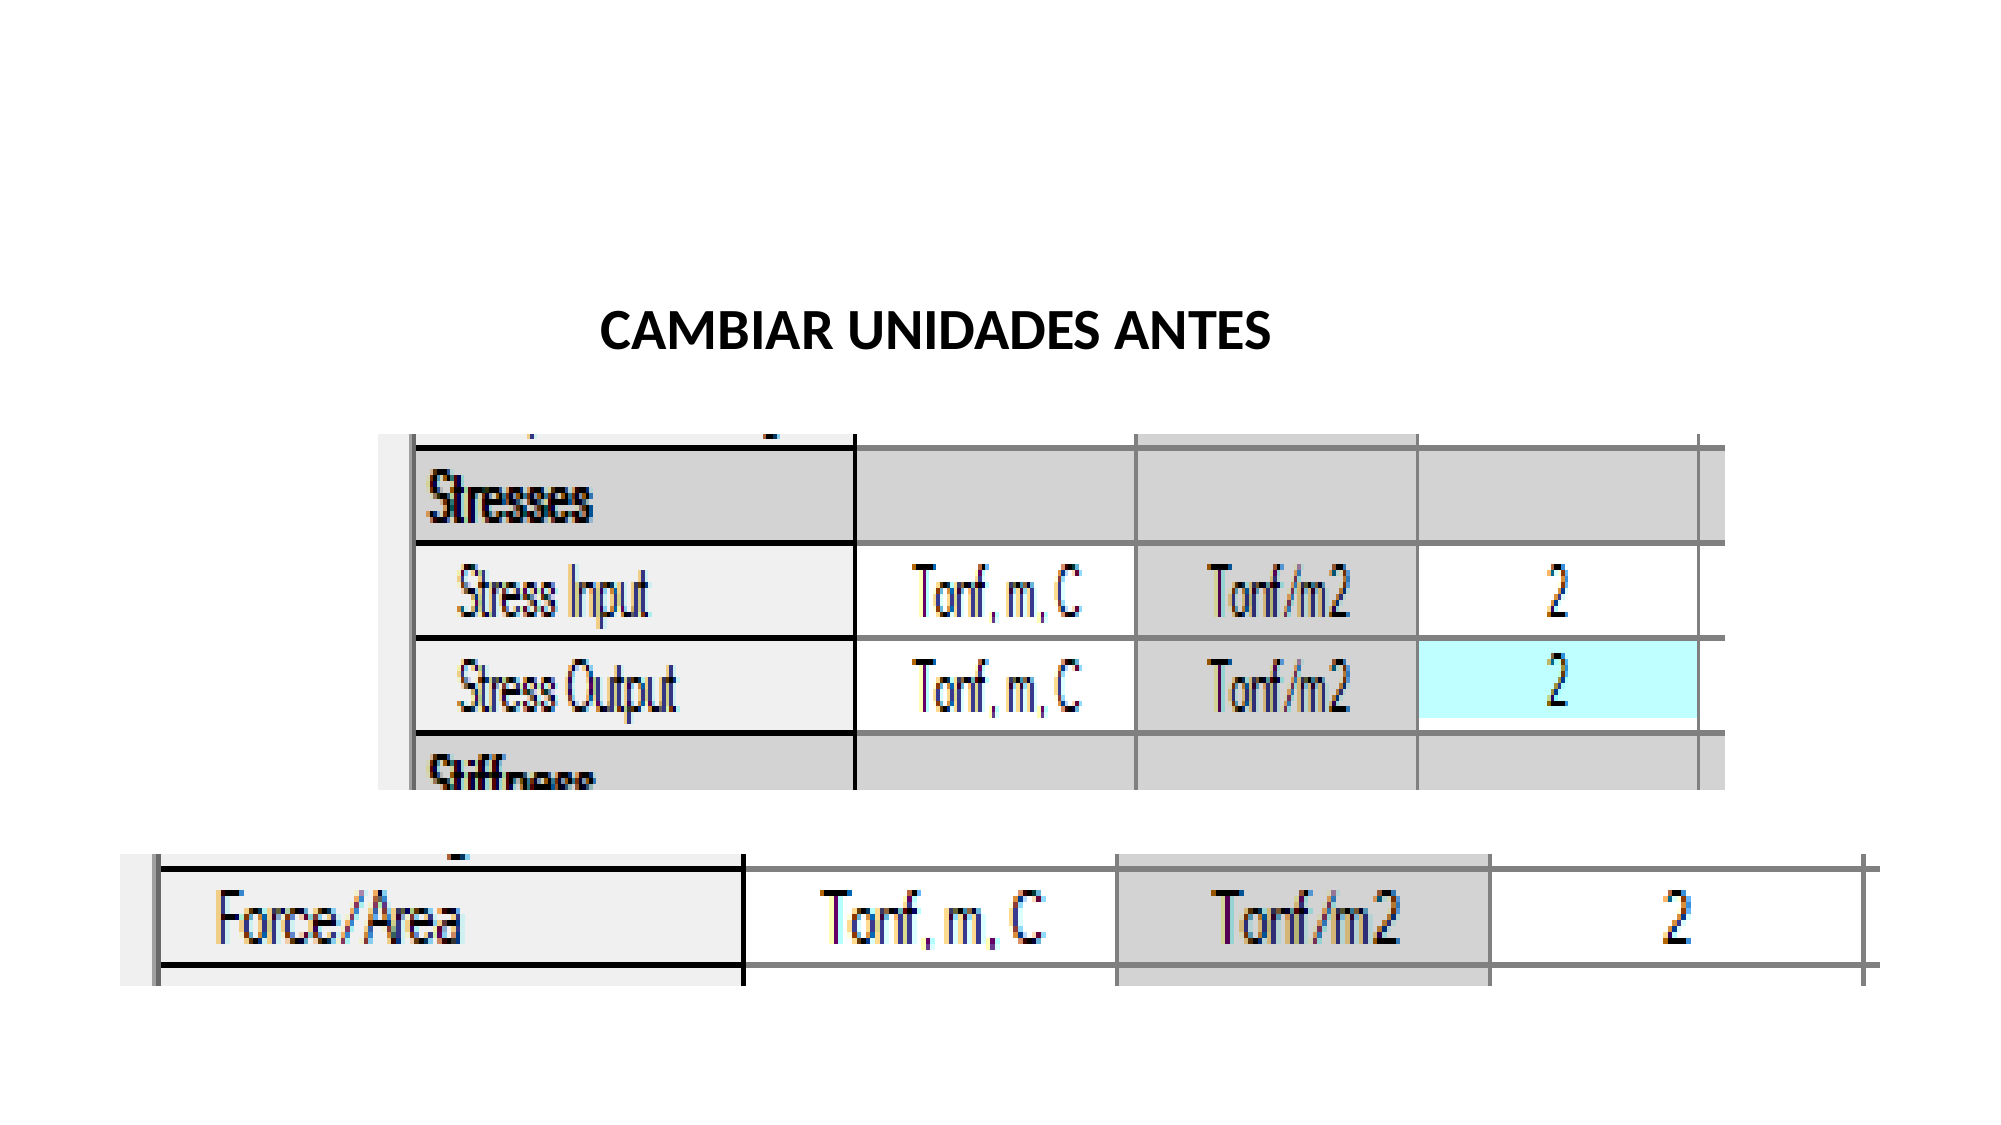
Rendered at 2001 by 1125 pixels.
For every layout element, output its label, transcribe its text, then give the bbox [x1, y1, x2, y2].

picture [120, 854, 1880, 986]
picture [378, 434, 1725, 790]
text_box CAMBIAR UNIDADES ANTES [586, 283, 1447, 369]
